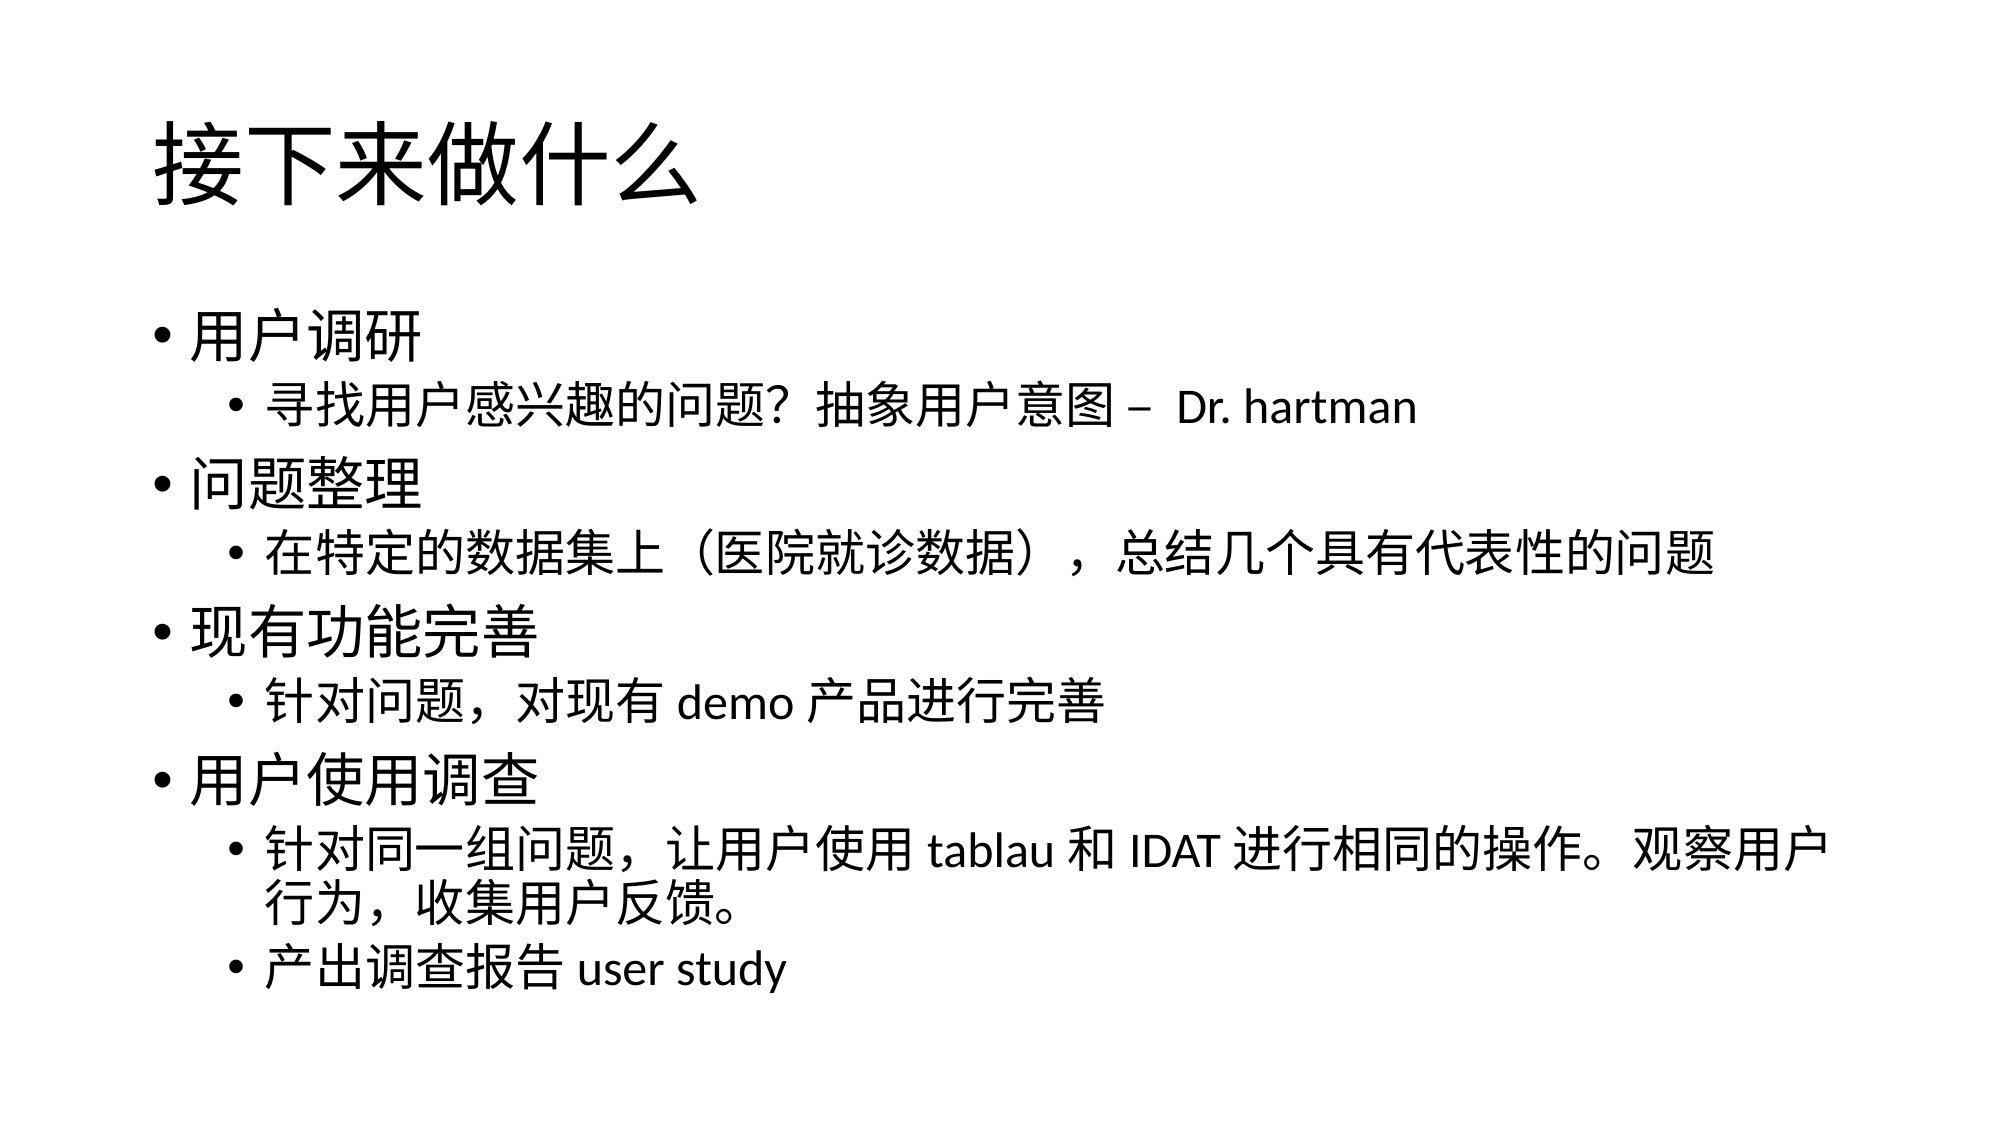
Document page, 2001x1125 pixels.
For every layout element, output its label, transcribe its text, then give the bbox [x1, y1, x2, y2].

list 用户调研 寻找用户感兴趣的问题？抽象用户意图 – Dr. hartman 问题整理 在特定的数据集上（医院就诊数据），总结几个具有代表性的问题 现有功能完善 针对问题，对现有demo产品进行完善 用户使用调查 针对同一组问题，让用户使用tablau和IDAT进行相同的操作。观察用户行为，收集用户反馈。 产出调查报告user study [137, 299, 1863, 1014]
title 接下来做什么 [137, 59, 1863, 278]
